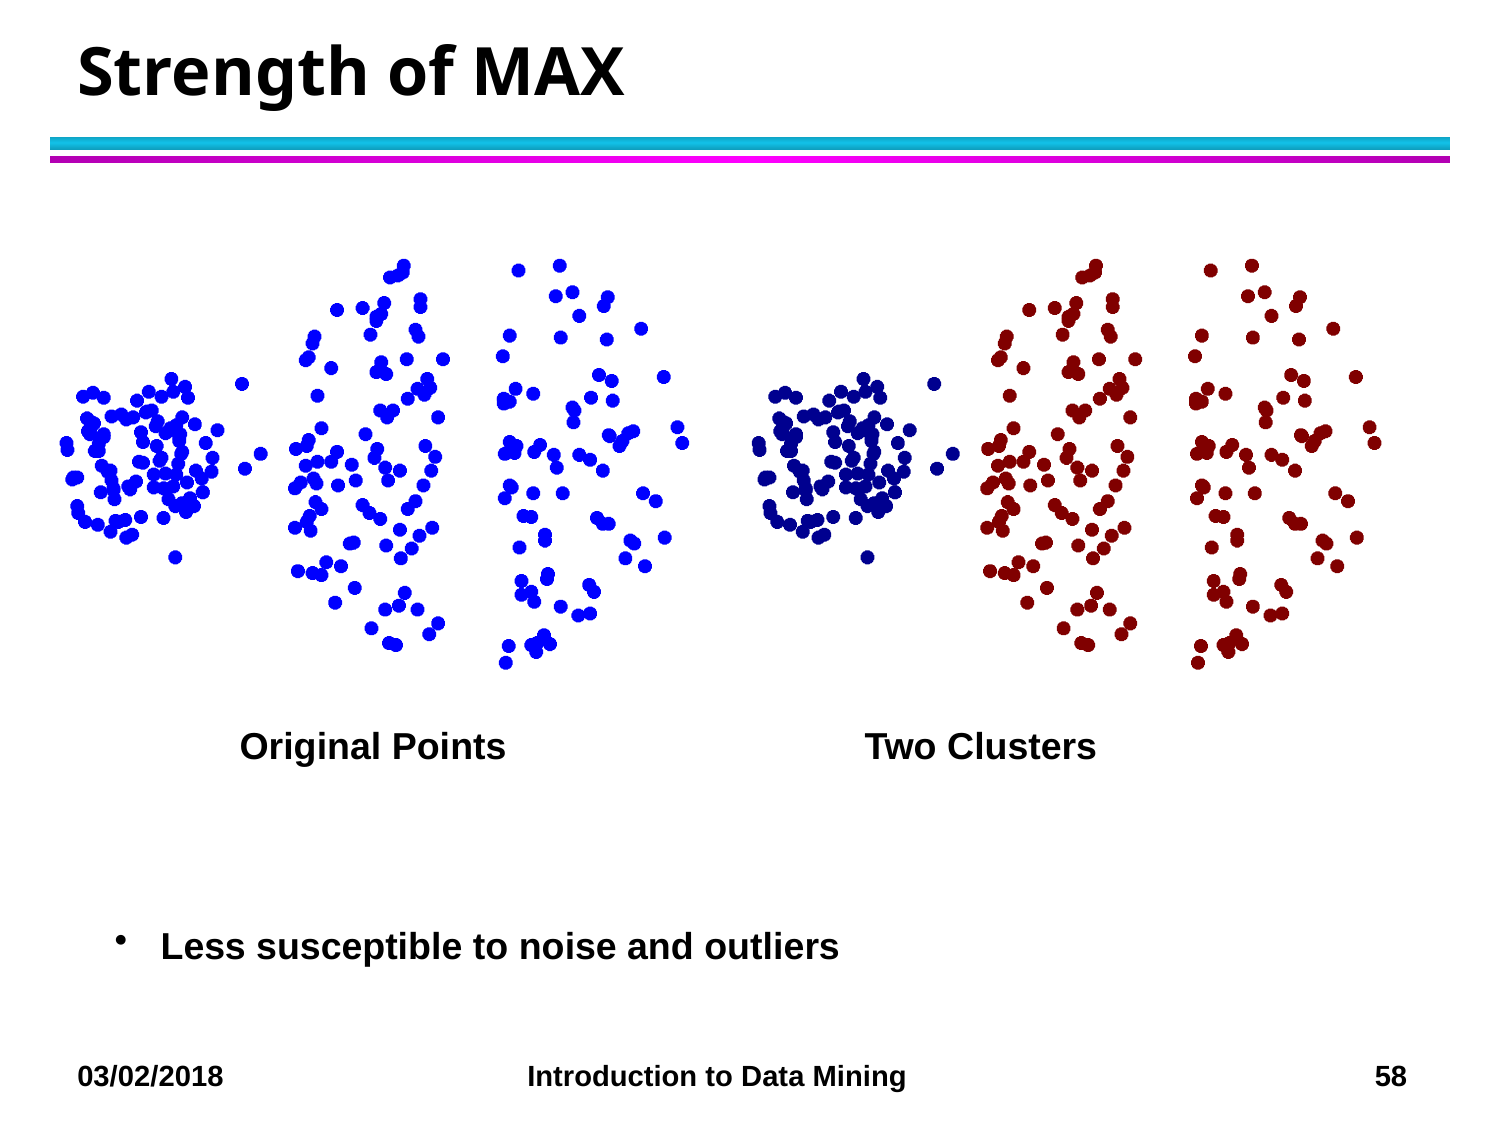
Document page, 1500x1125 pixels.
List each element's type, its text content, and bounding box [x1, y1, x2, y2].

title Strength of MAX [62, 24, 1421, 116]
text_box Less susceptible to noise and outliers [99, 914, 1138, 975]
picture [0, 174, 1452, 776]
